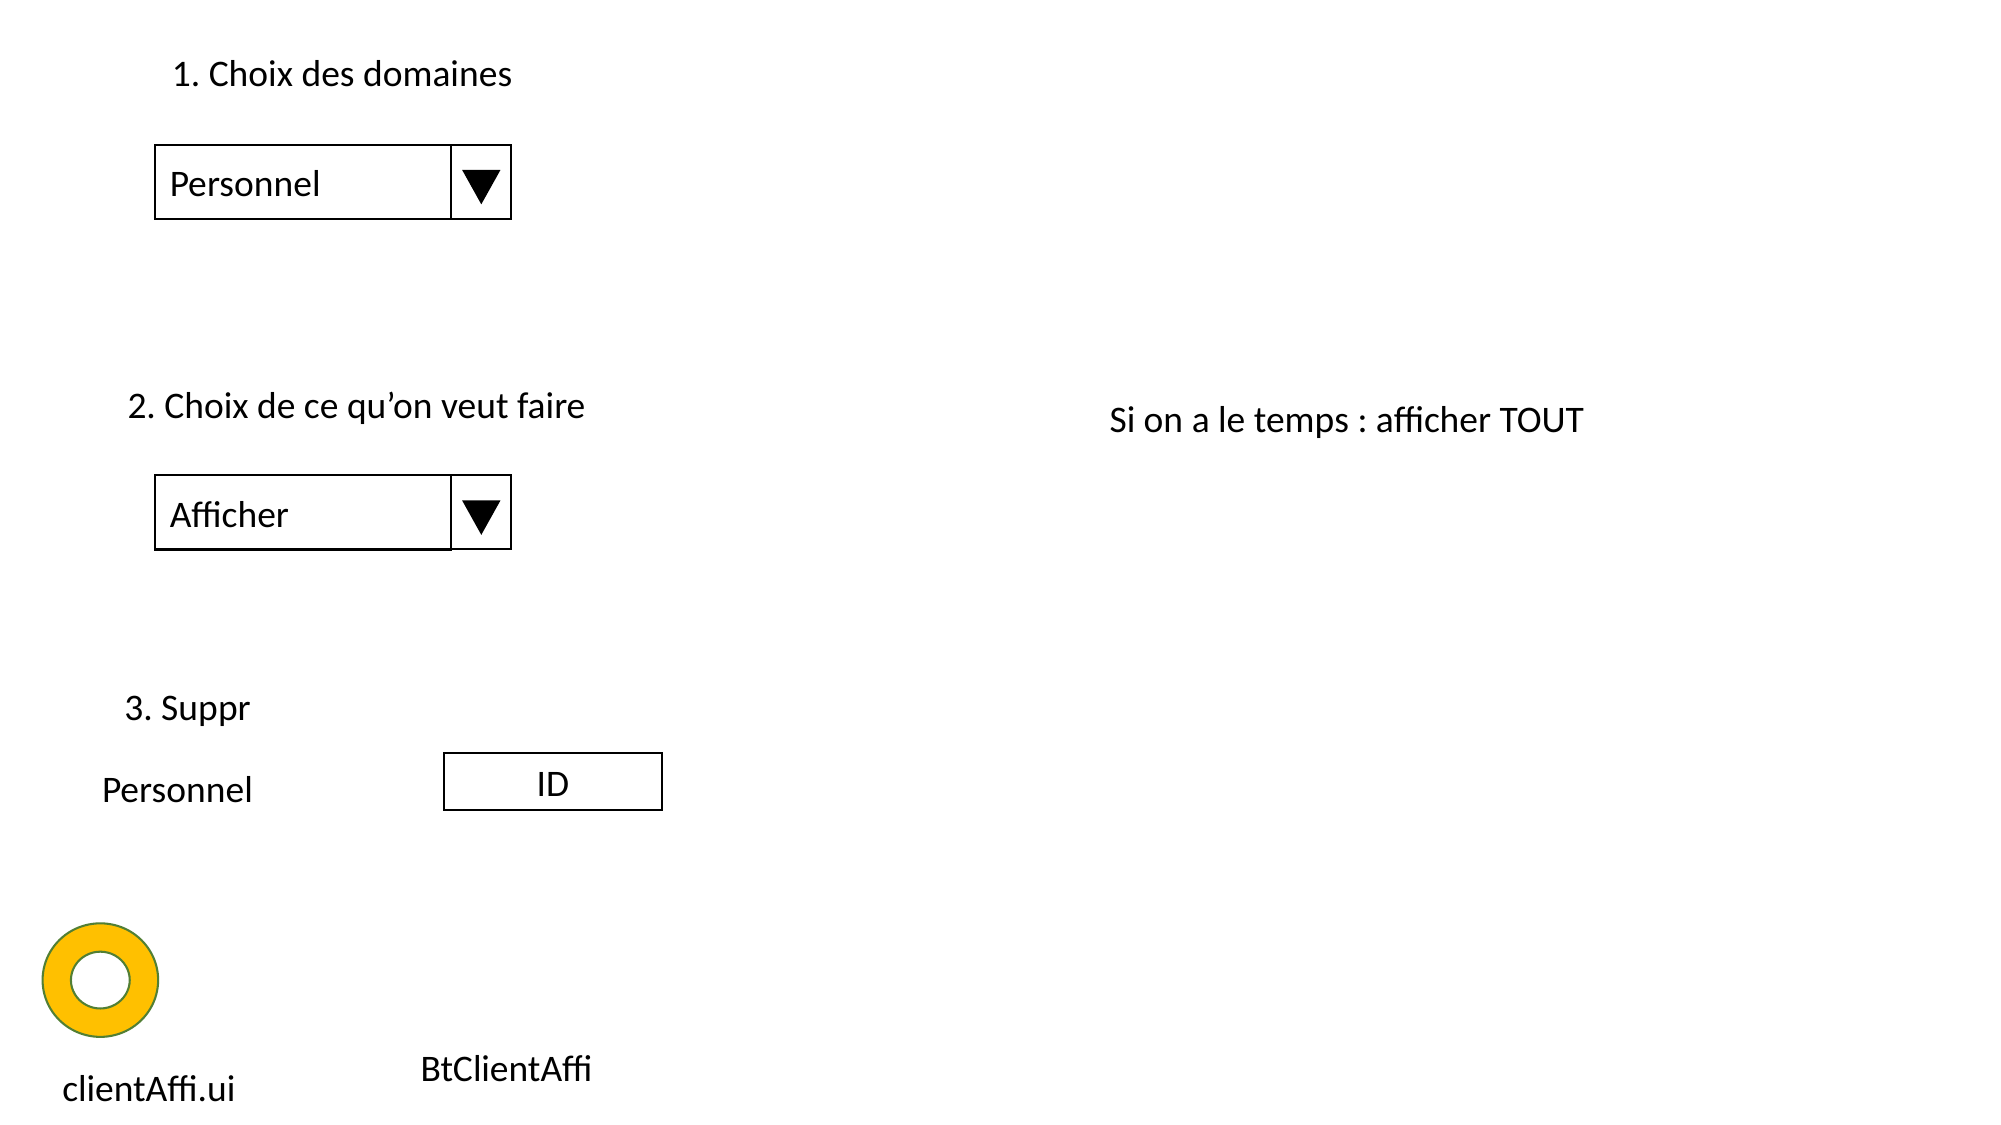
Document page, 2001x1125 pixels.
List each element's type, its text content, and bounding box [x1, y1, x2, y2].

text_box ID [443, 752, 663, 811]
text_box 3. Suppr [109, 675, 266, 757]
text_box clientAffi.ui [47, 1057, 294, 1117]
text_box [41, 922, 160, 1038]
text_box [460, 499, 503, 537]
text_box Afficher [154, 474, 452, 551]
text_box [452, 474, 512, 550]
text_box Si on a le temps : afficher TOUT [1094, 387, 1600, 492]
text_box 1. Choix des domaines [157, 41, 528, 101]
text_box [452, 144, 512, 220]
text_box Personnel [87, 757, 444, 818]
text_box 2. Choix de ce qu’on veut faire [112, 373, 601, 433]
text_box Personnel [154, 144, 452, 220]
text_box BtClientAffi [405, 1036, 724, 1097]
text_box [460, 168, 503, 207]
